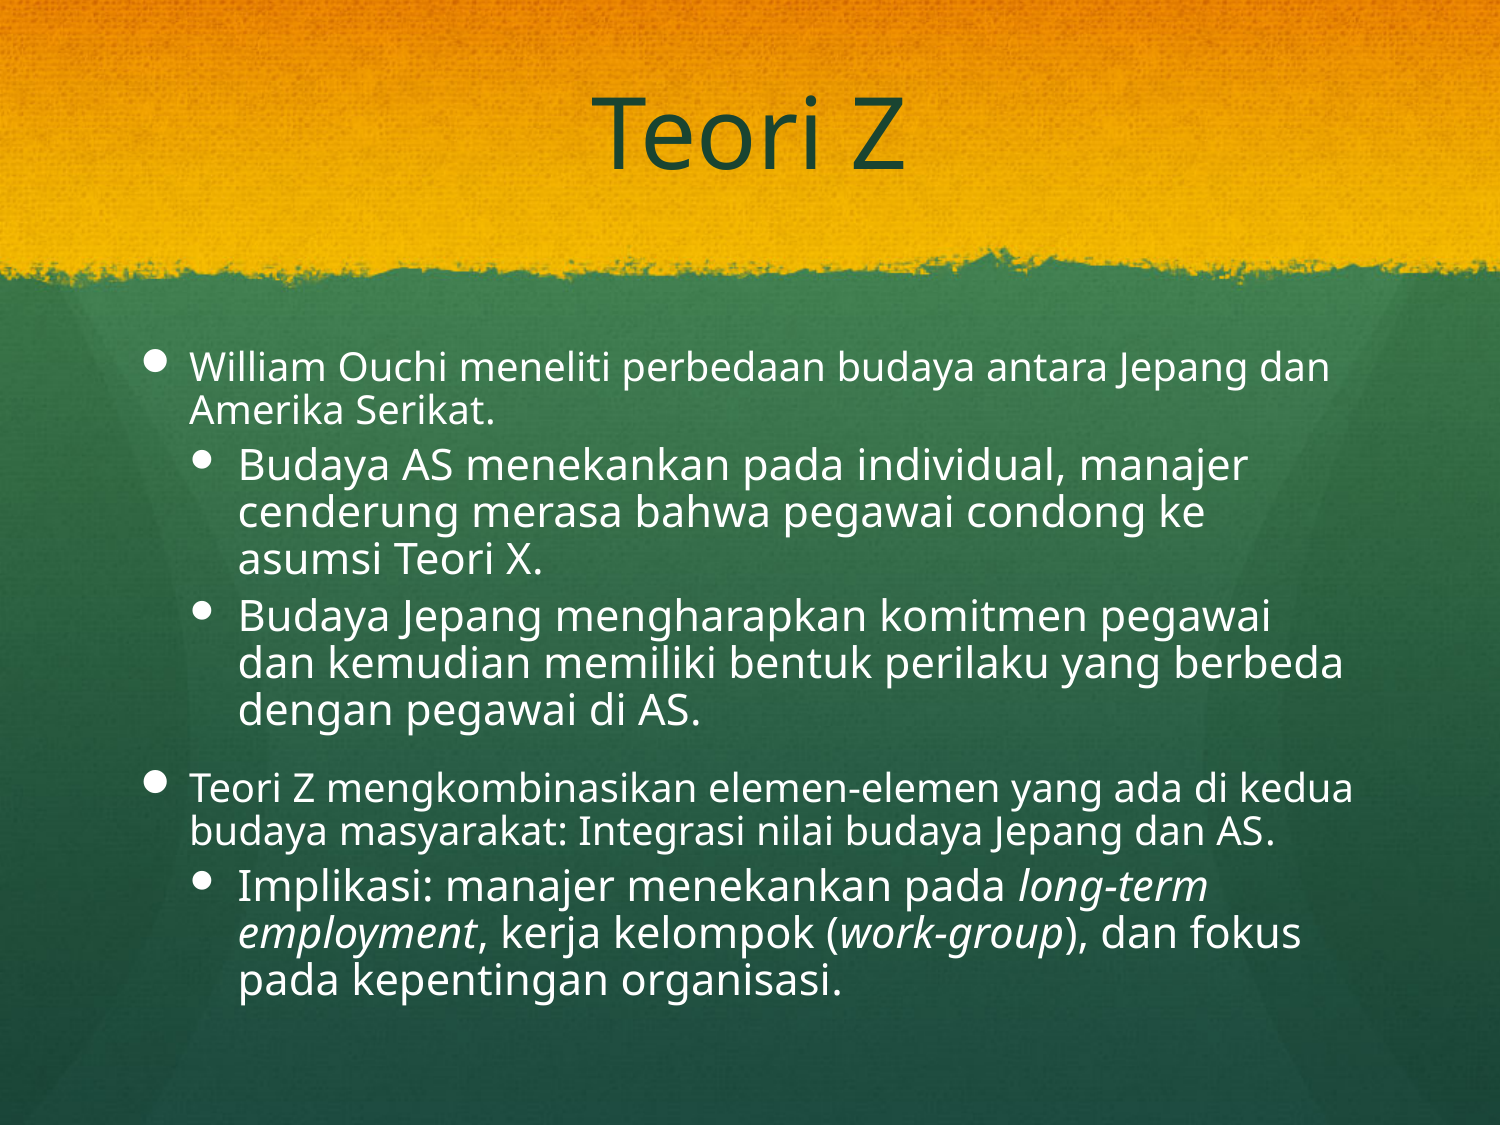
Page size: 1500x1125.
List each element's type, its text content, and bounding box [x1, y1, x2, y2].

picture [0, 0, 1500, 1125]
title Teori Z [125, 13, 1375, 246]
list William Ouchi meneliti perbedaan budaya antara Jepang dan Amerika Serikat. Budaya AS menekankan pada individual, manajer cenderung merasa bahwa pegawai condong ke asumsi Teori X. Budaya Jepang mengharapkan komitmen pegawai dan kemudian memiliki bentuk perilaku yang berbeda dengan pegawai di AS. Teori Z mengkombinasikan elemen-elemen yang ada di kedua budaya masyarakat: Integrasi nilai budaya Jepang dan AS. Implikasi: manajer menekankan pada long-term employment, kerja kelompok (work-group), dan fokus pada kepentingan organisasi. [125, 339, 1375, 1026]
